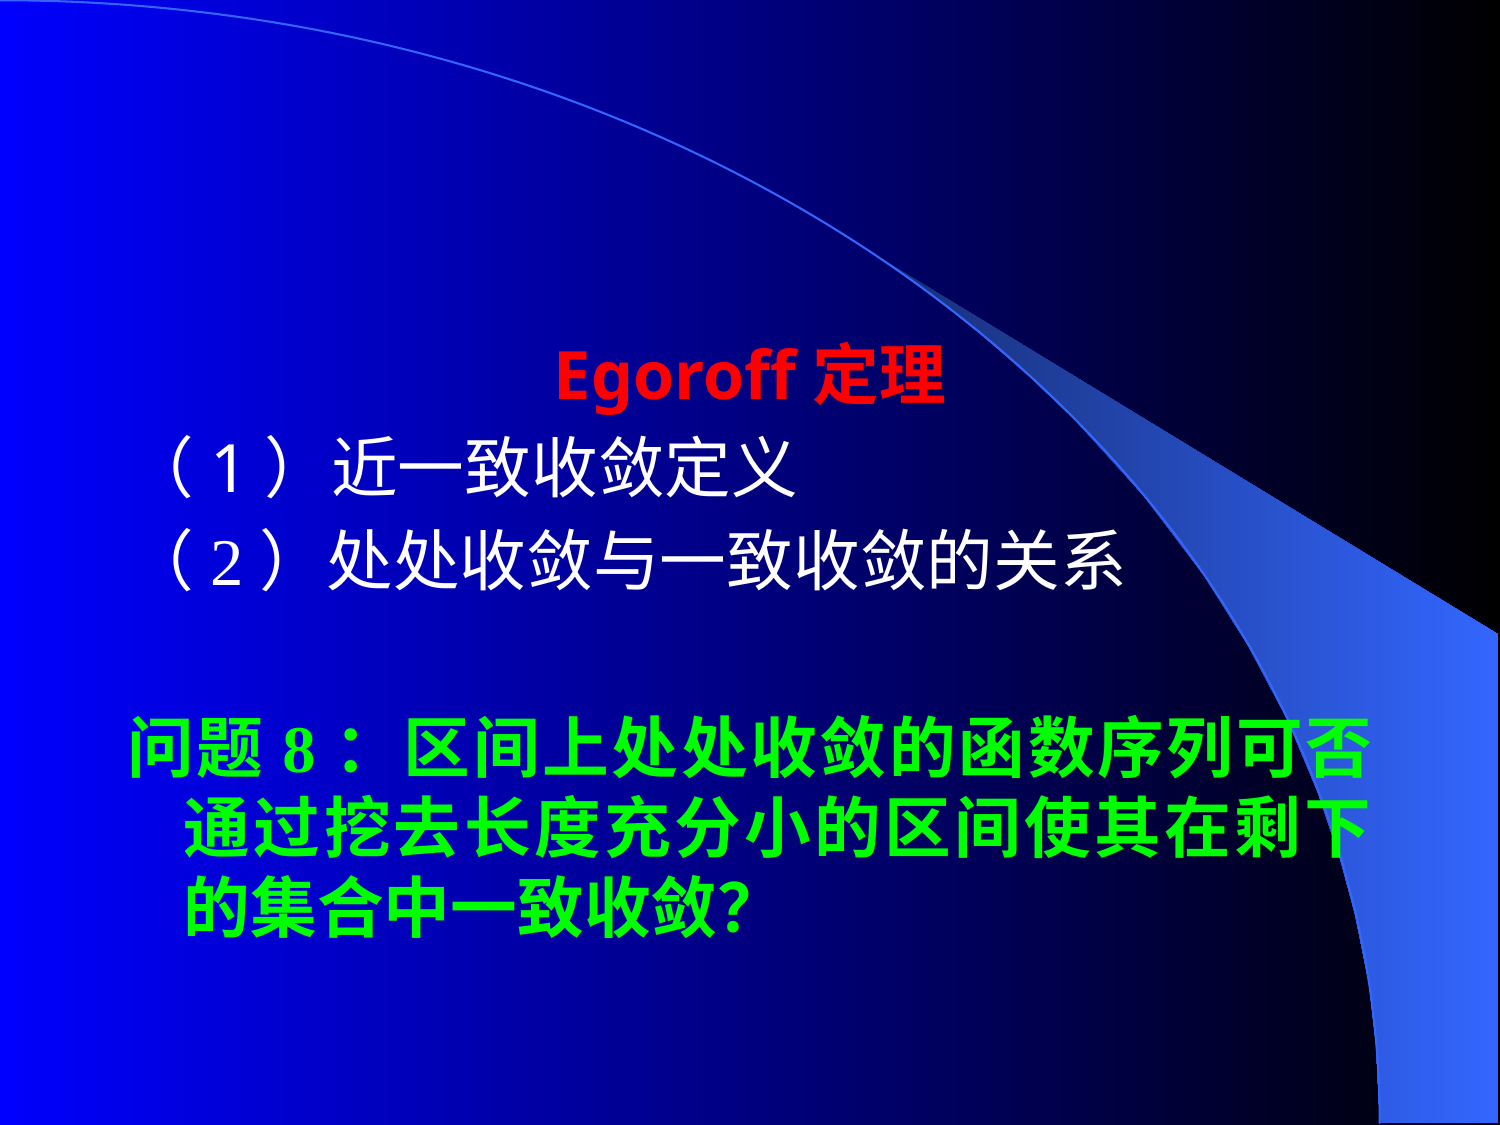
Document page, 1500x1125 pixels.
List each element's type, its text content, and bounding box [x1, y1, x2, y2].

list Egoroff定理 （1）近一致收敛定义 （2）处处收敛与一致收敛的关系 问题8：区间上处处收敛的函数序列可否通过挖去长度充分小的区间使其在剩下的集合中一致收敛？ [112, 324, 1388, 1000]
